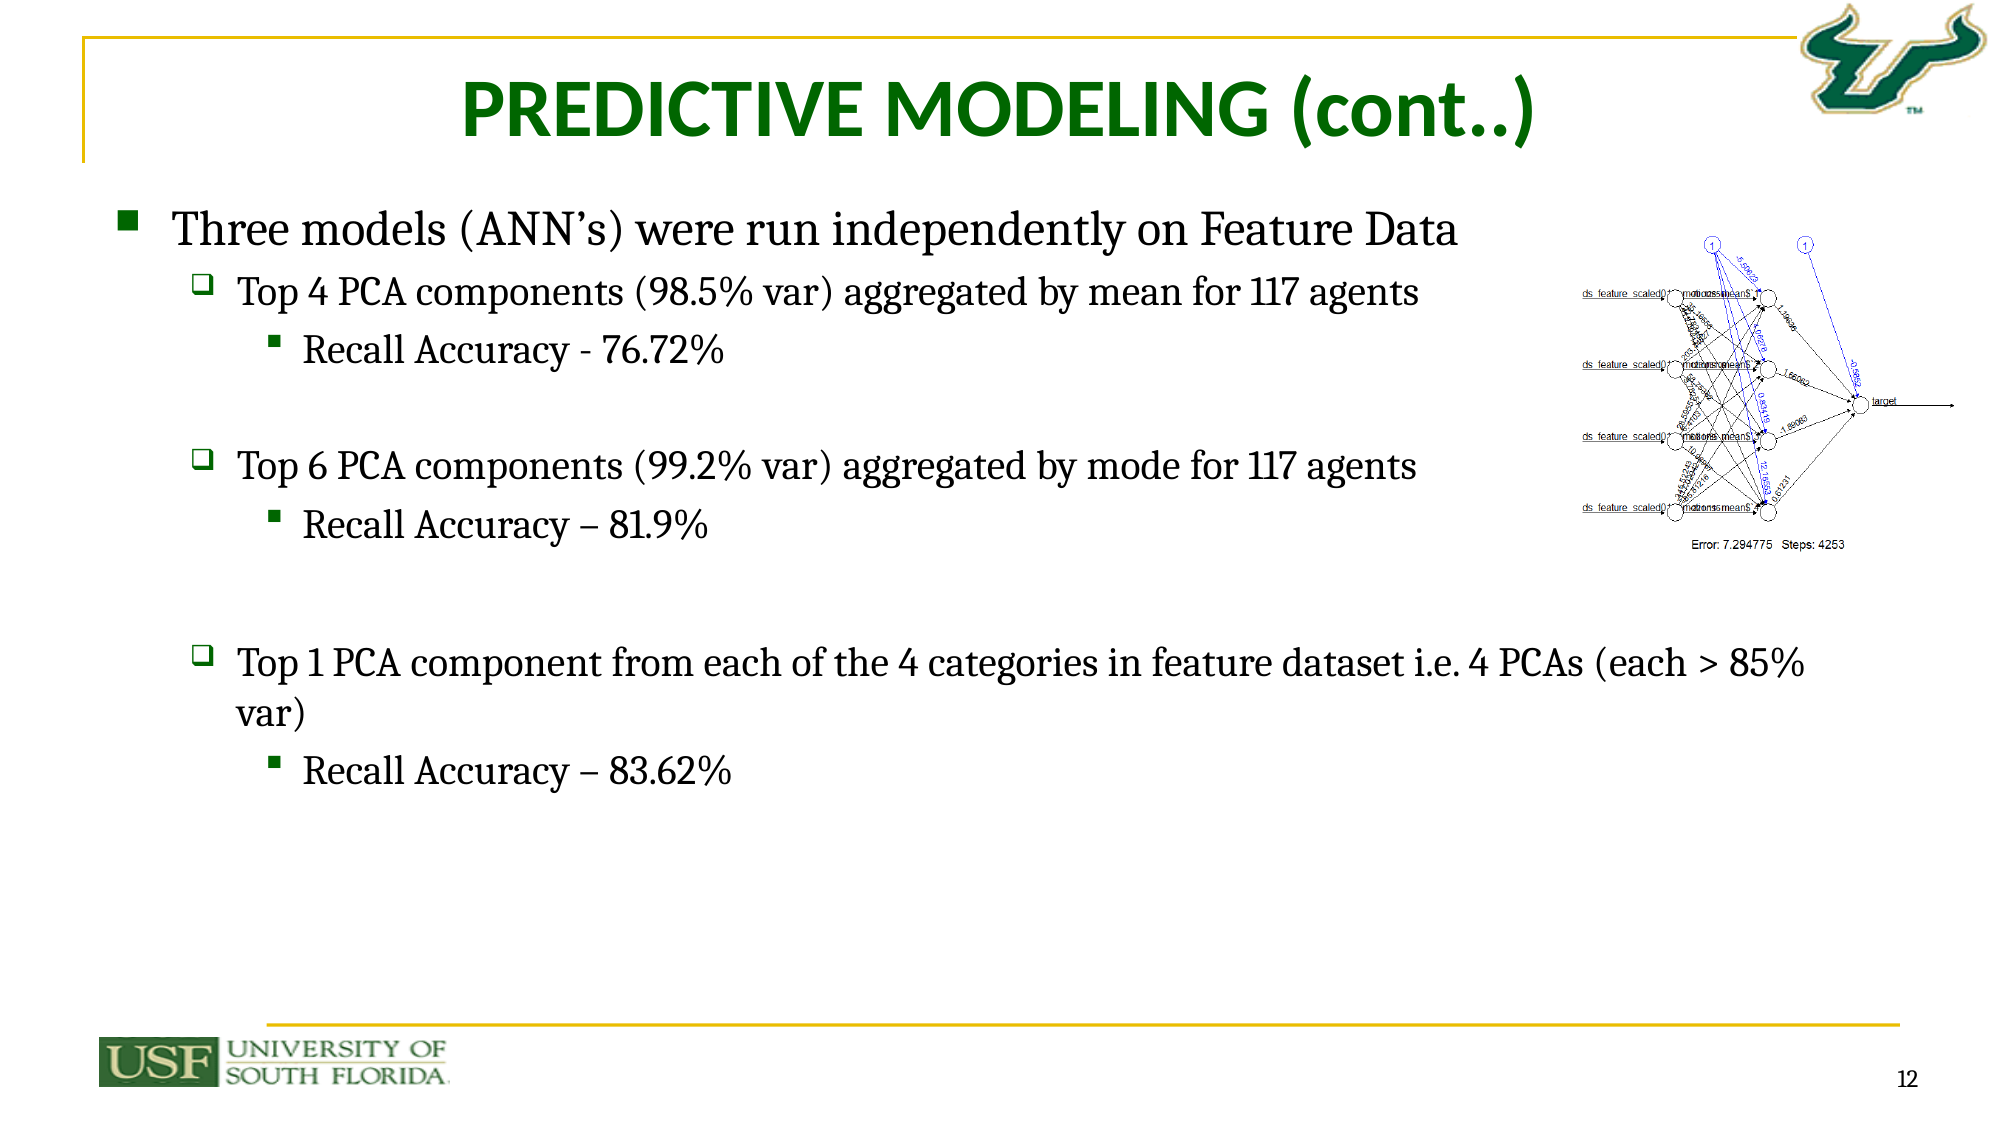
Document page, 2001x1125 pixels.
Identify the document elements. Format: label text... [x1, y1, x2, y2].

slide_number 12 [1466, 1037, 1934, 1100]
list Three models (ANN’s) were run independently on Feature Data Top 4 PCA components (98.5% var) aggregated by mean for 117 agents Recall Accuracy - 76.72% Top 6 PCA components (99.2% var) aggregated by mode for 117 agents Recall Accuracy – 81.9% Top 1 PCA component from each of the 4 categories in feature dataset i.e. 4 PCAs (each > 85% var) Recall Accuracy – 83.62% [99, 187, 1901, 1006]
picture [1797, 0, 2000, 119]
picture [1536, 226, 2000, 584]
picture [99, 1037, 450, 1087]
title PREDICTIVE MODELING (cont..) [99, 45, 1901, 176]
